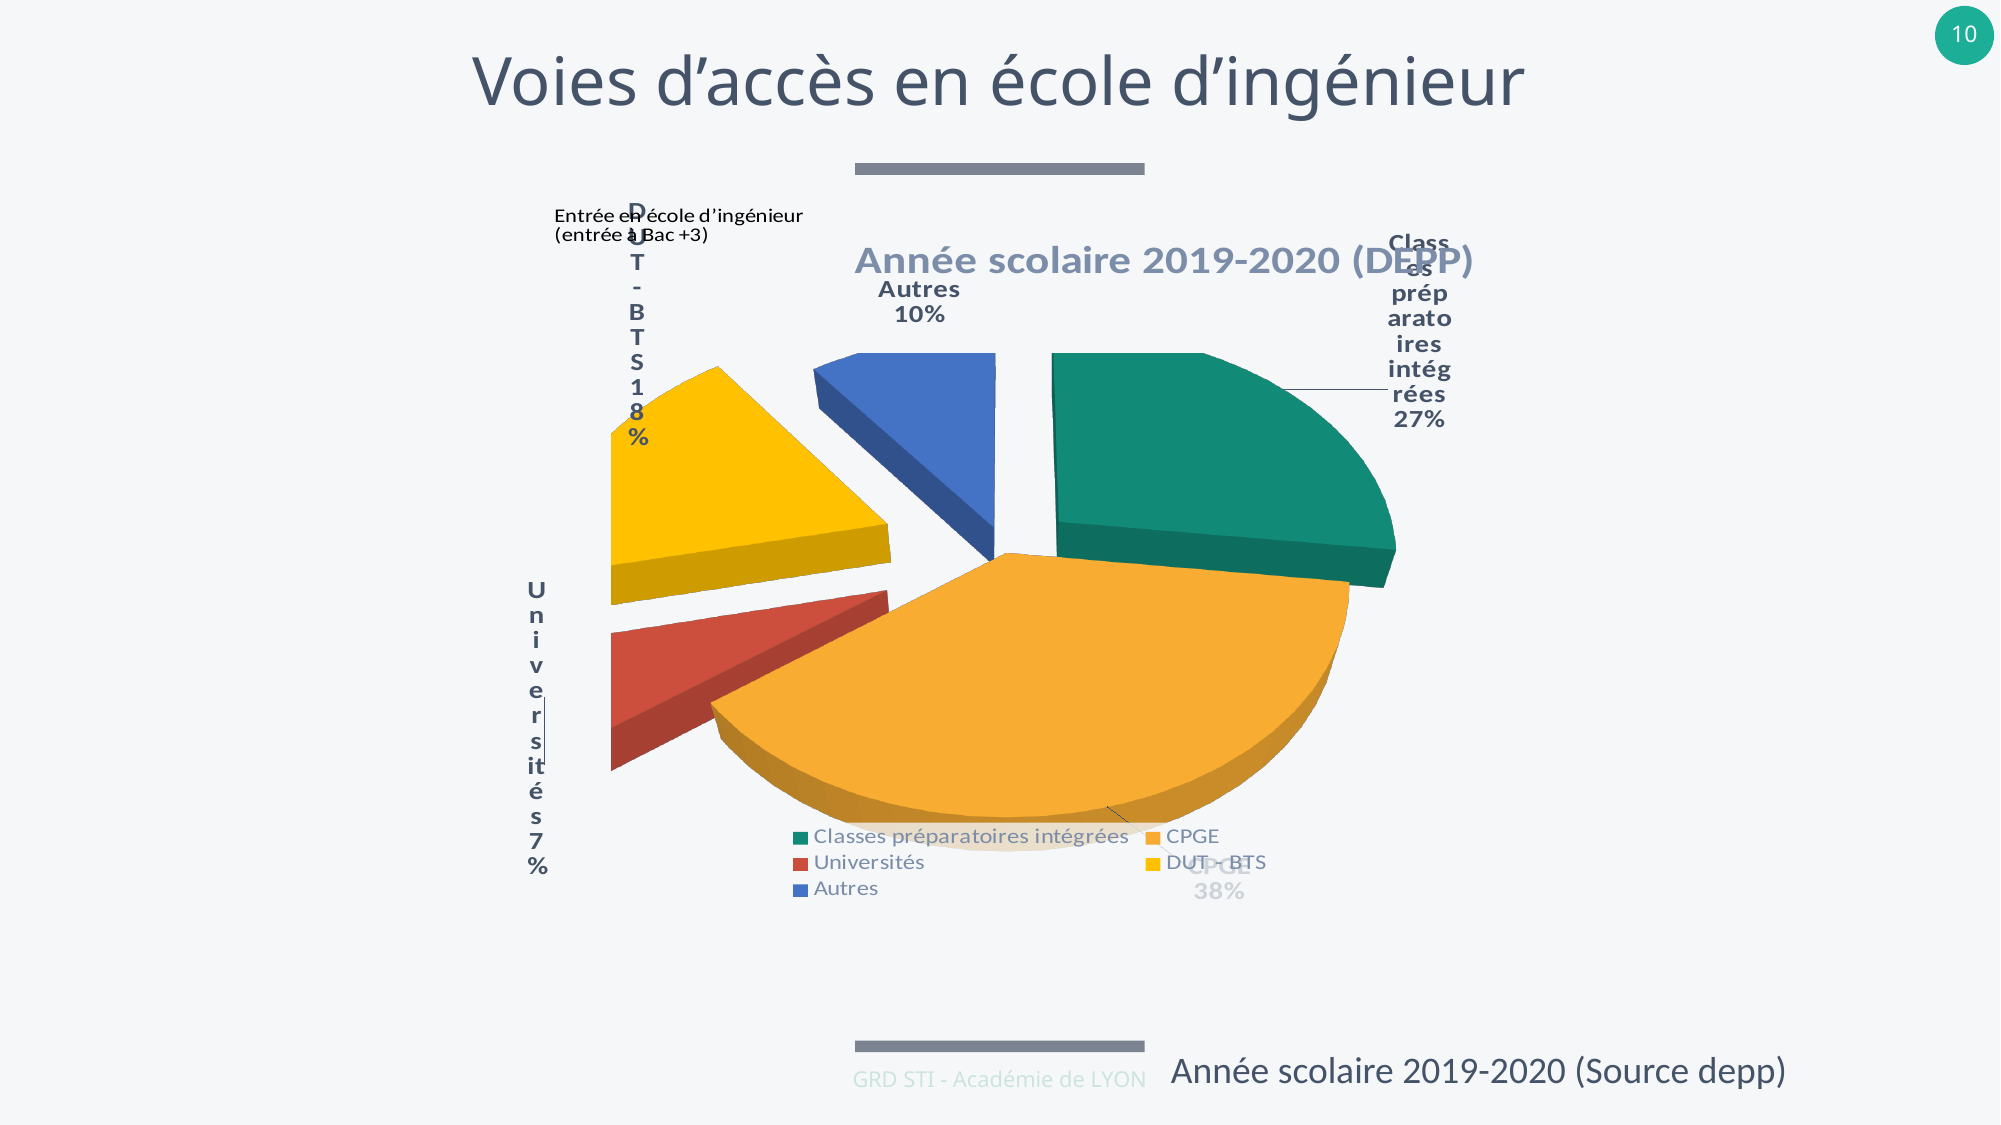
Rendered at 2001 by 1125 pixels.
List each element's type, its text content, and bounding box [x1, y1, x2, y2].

title Voies d’accès en école d’ingénieur [65, 0, 1935, 168]
chart [525, 188, 1520, 1024]
text_box Année scolaire 2019-2020 (Source depp) [1091, 1038, 1867, 1099]
footer GRD STI - Académie de LYON [662, 1050, 1338, 1111]
